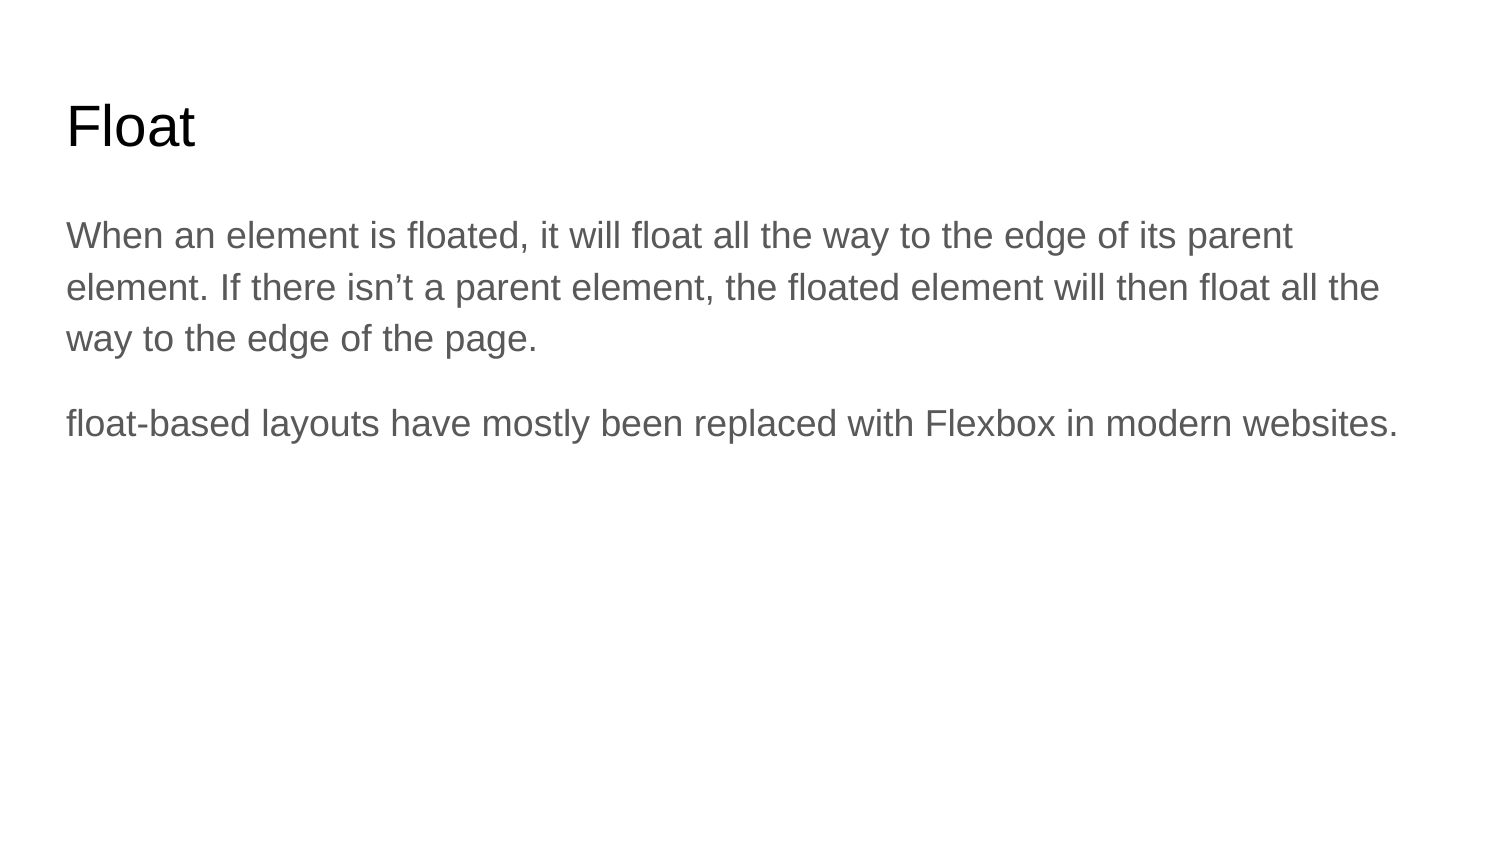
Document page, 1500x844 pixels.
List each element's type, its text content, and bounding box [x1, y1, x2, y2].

list When an element is floated, it will float all the way to the edge of its parent element. If there isn’t a parent element, the floated element will then float all the way to the edge of the page. float-based layouts have mostly been replaced with Flexbox in modern websites. [51, 189, 1449, 750]
title Float [51, 72, 1449, 167]
